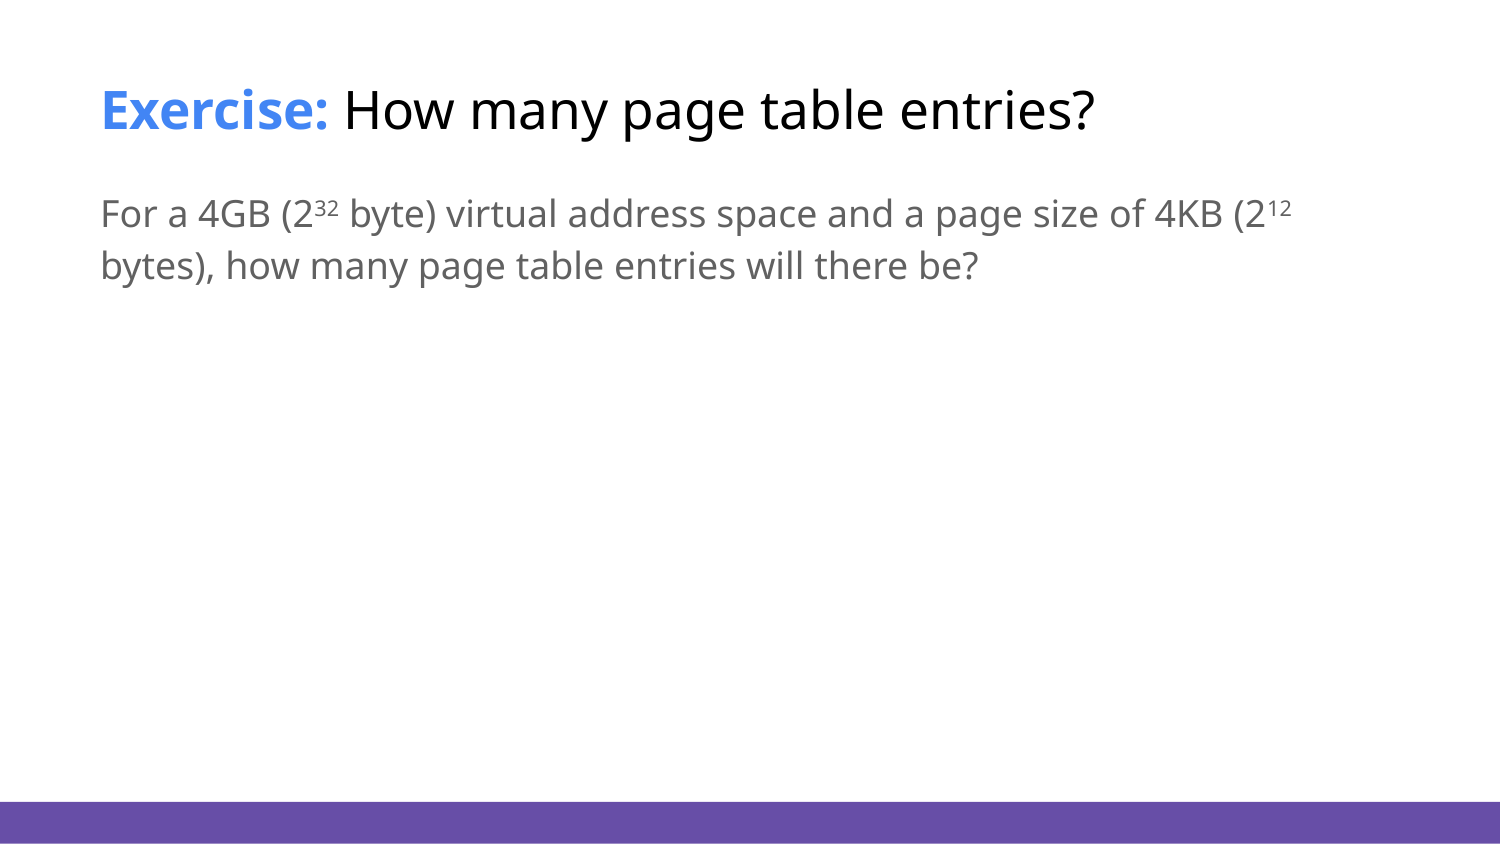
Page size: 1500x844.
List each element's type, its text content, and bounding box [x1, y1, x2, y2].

title Exercise: How many page table entries? [85, 61, 1415, 156]
list For a 4GB (232 byte) virtual address space and a page size of 4KB (212 bytes), how many page table entries will there be? [85, 168, 1415, 730]
